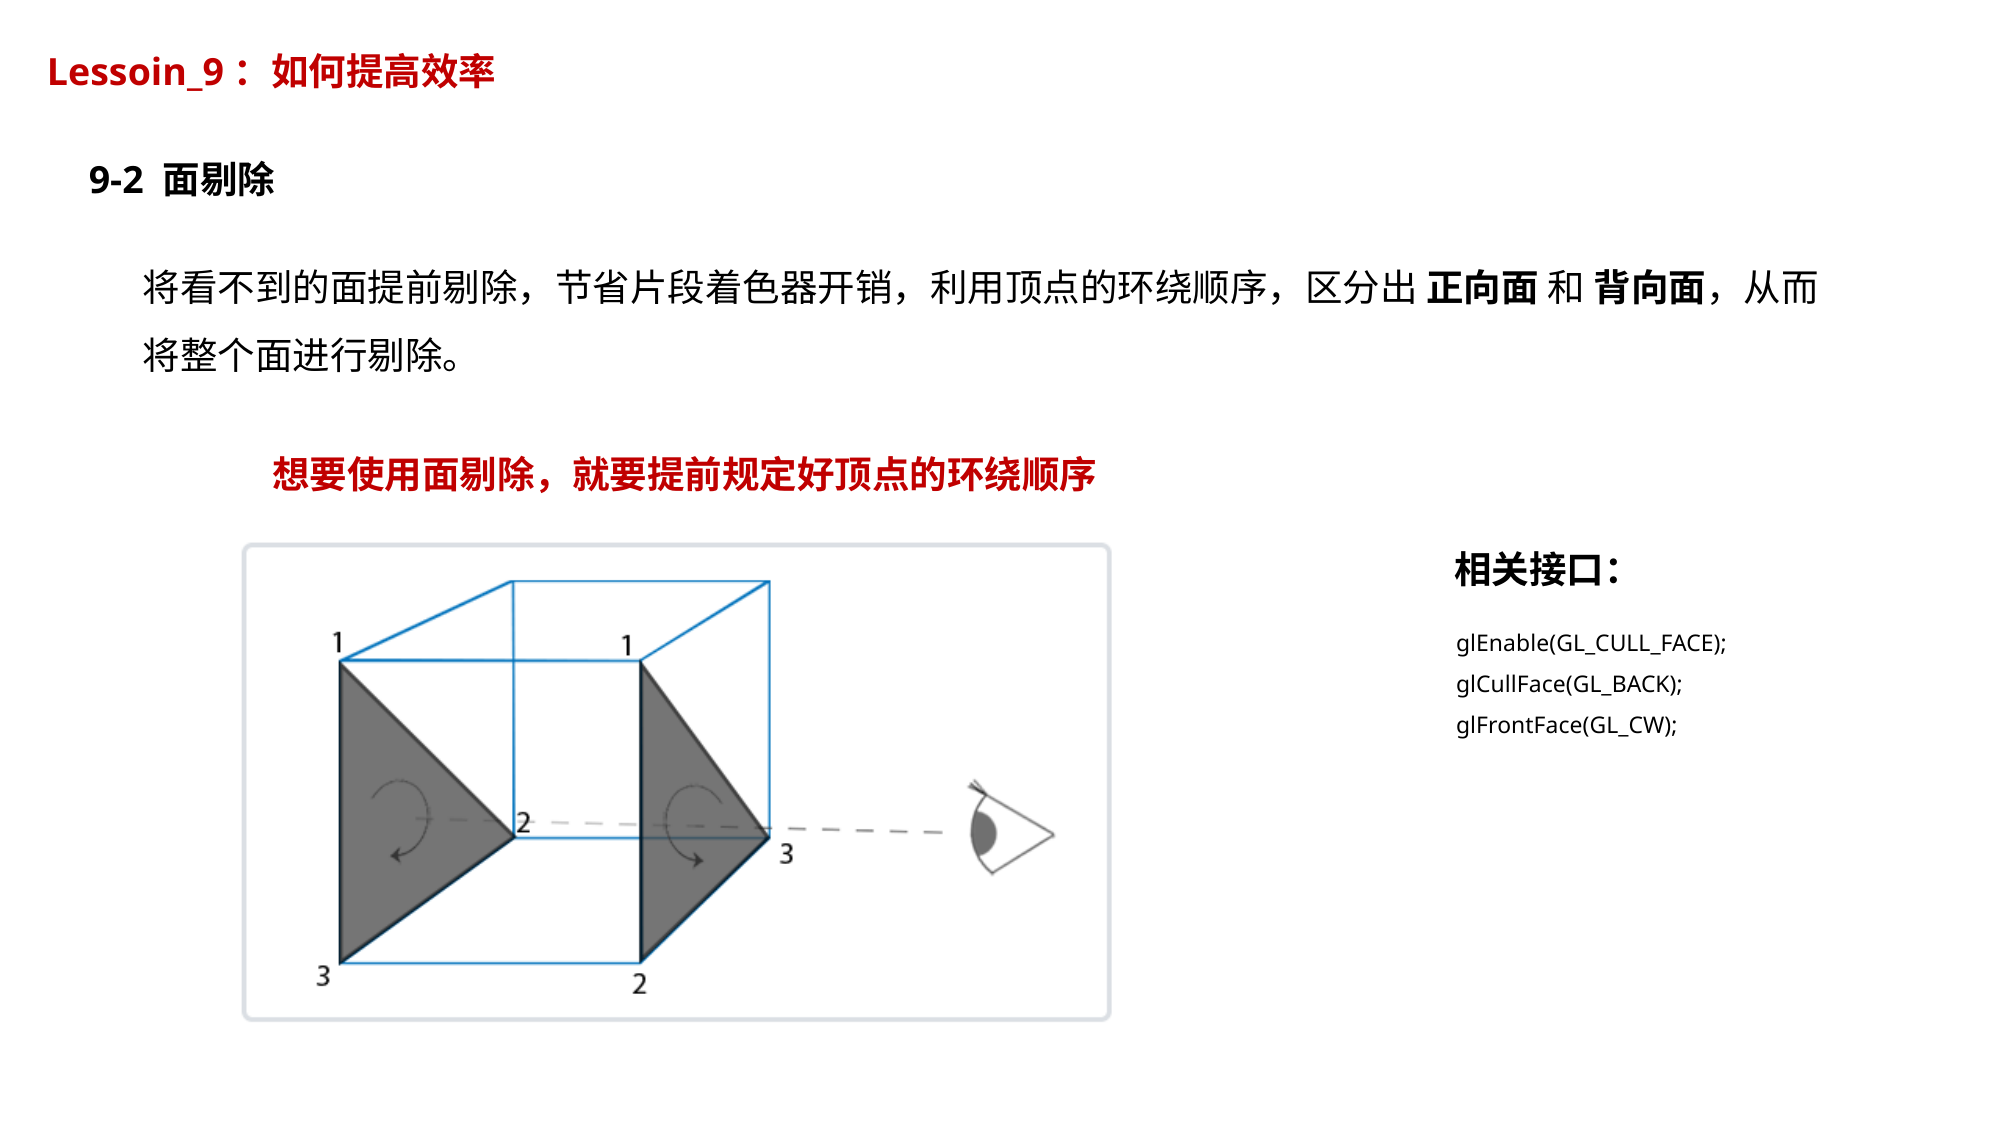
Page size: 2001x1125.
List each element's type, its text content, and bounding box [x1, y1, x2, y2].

text_box Lessoin_9：如何提高效率 [32, 40, 511, 101]
text_box 将看不到的面提前剔除，节省片段着色器开销，利用顶点的环绕顺序，区分出 正向面 和 背向面，从而将整个面进行剔除。 [128, 234, 1864, 385]
text_box glEnable(GL_CULL_FACE); glCullFace(GL_BACK); glFrontFace(GL_CW); [1441, 607, 1875, 746]
picture [181, 521, 1162, 1030]
text_box 9-2 面剔除 [73, 148, 290, 208]
text_box 相关接口： [1439, 538, 1657, 598]
text_box 想要使用面剔除，就要提前规定好顶点的环绕顺序 [257, 443, 1129, 504]
